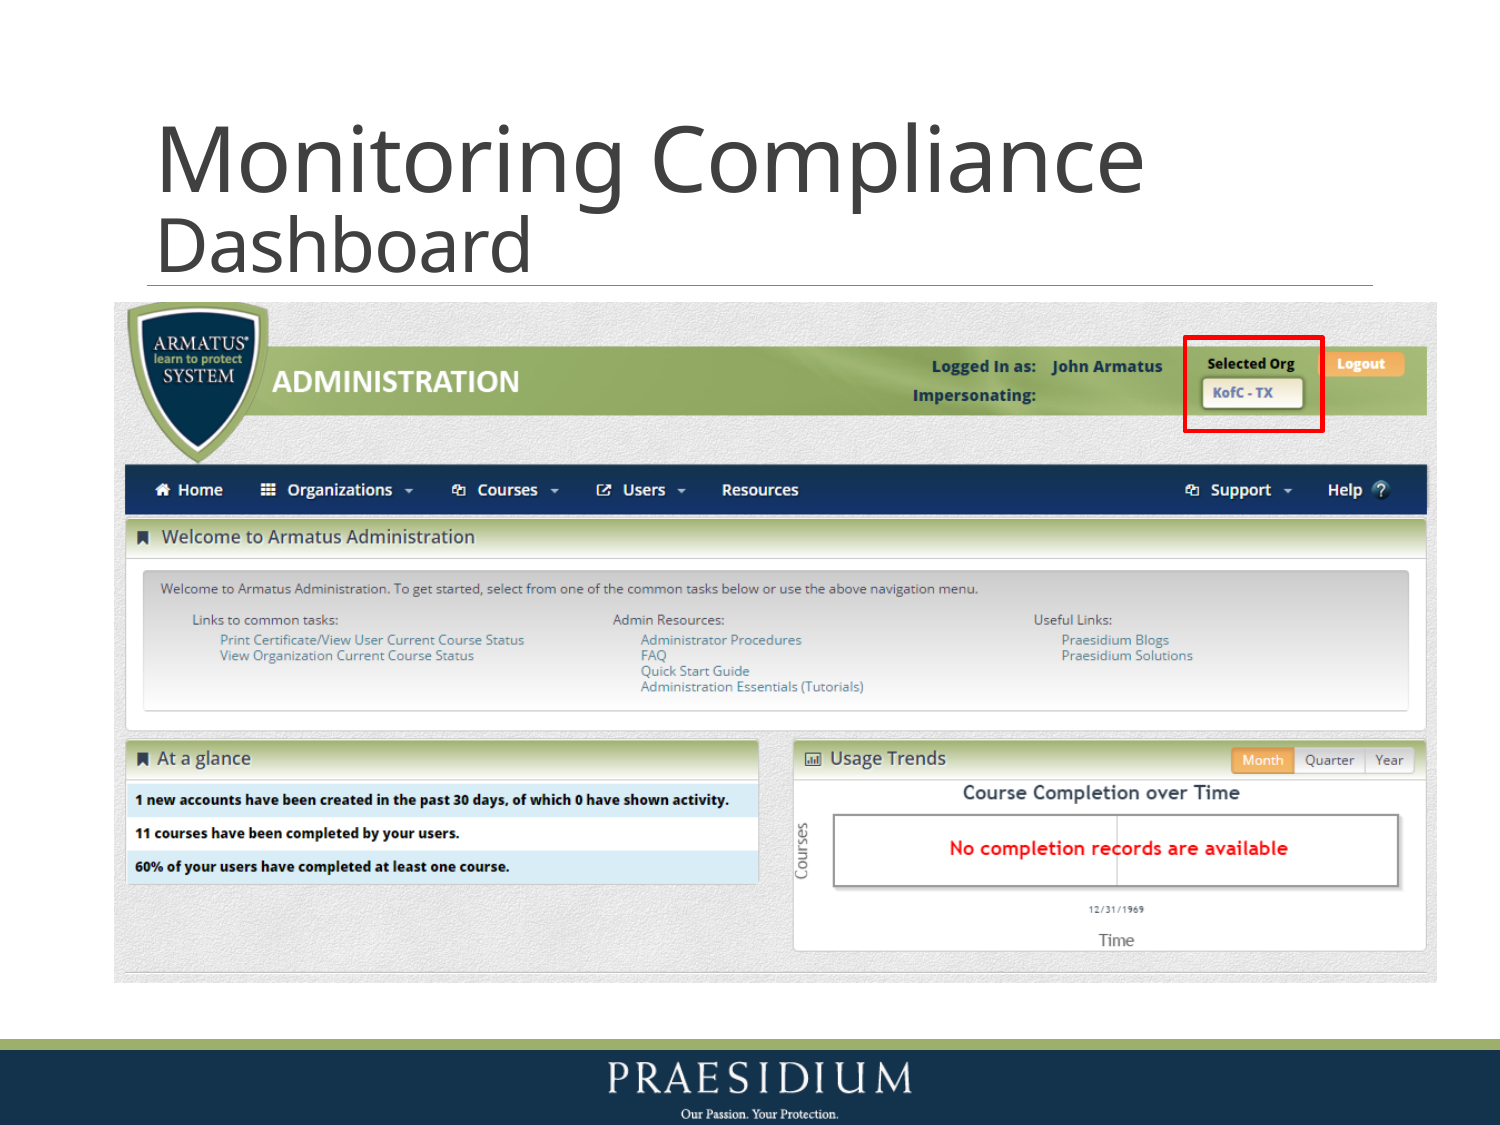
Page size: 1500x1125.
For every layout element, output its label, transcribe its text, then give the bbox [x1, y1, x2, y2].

picture [113, 301, 1437, 983]
picture [608, 1061, 912, 1119]
title Monitoring Compliance Dashboard [139, 57, 1378, 296]
